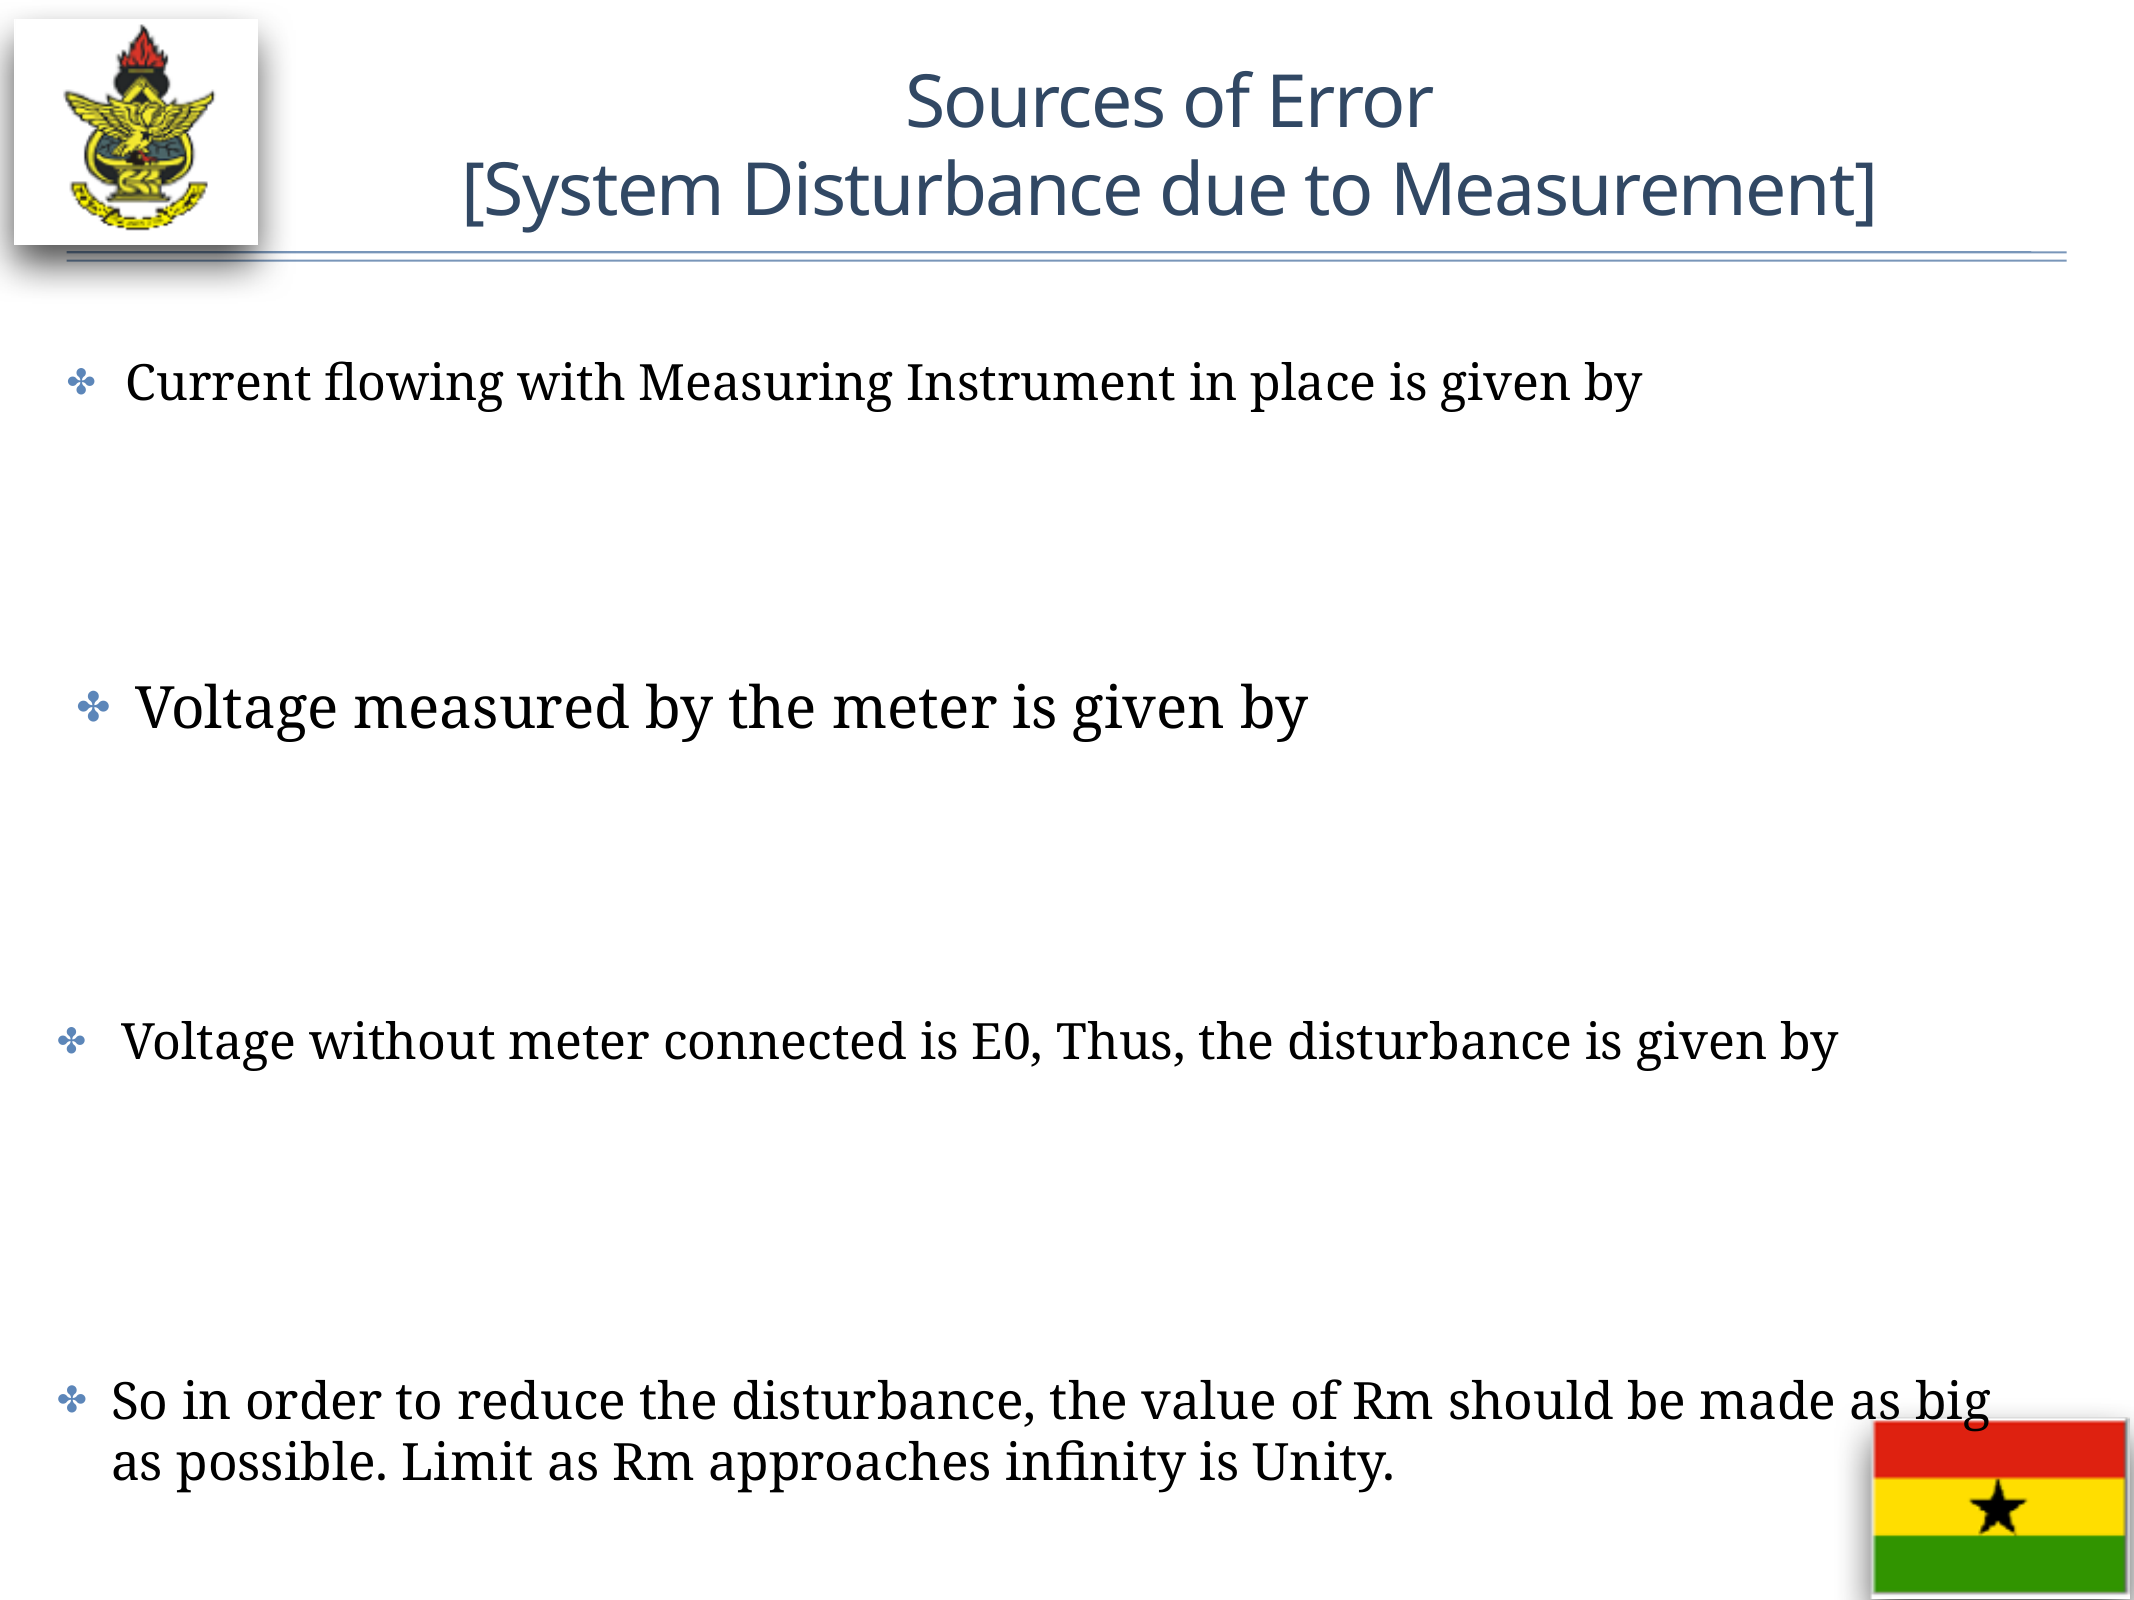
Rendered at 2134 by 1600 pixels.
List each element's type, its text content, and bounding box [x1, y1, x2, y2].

text_box So in order to reduce the disturbance, the value of Rm should be made as big as possible. Limit as Rm approaches infinity is Unity. [48, 1354, 2034, 1505]
title Sources of Error [System Disturbance due to Measurement] [264, 38, 2075, 246]
picture [14, 19, 258, 245]
picture [1870, 1417, 2130, 1599]
